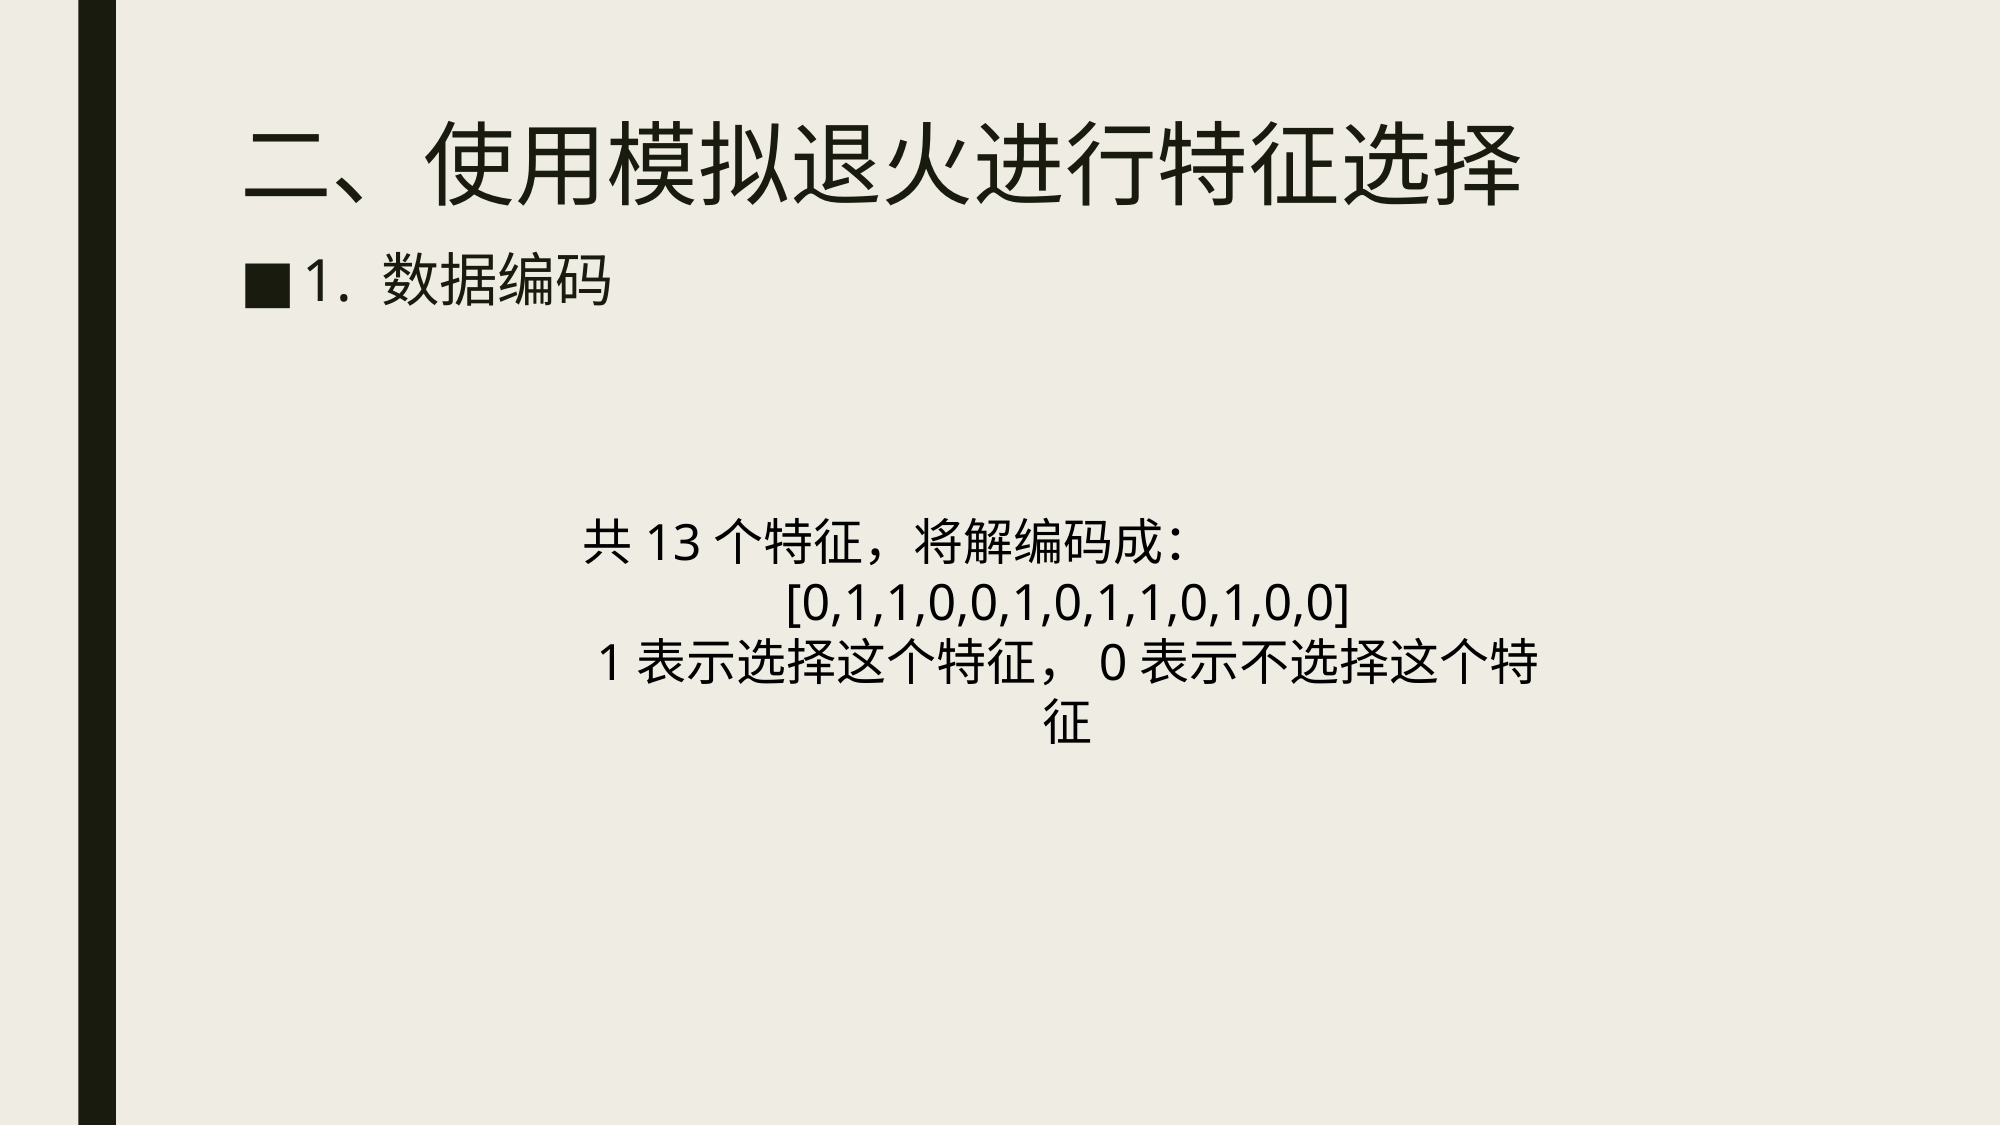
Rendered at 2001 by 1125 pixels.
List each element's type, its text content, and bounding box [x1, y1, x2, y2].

title 二、使用模拟退火进行特征选择 [225, 112, 1800, 241]
text_box 共13个特征，将解编码成： [0,1,1,0,0,1,0,1,1,0,1,0,0] 1表示选择这个特征，0表示不选择这个特征 [567, 503, 1568, 758]
list 1. 数据编码 [225, 241, 1800, 963]
